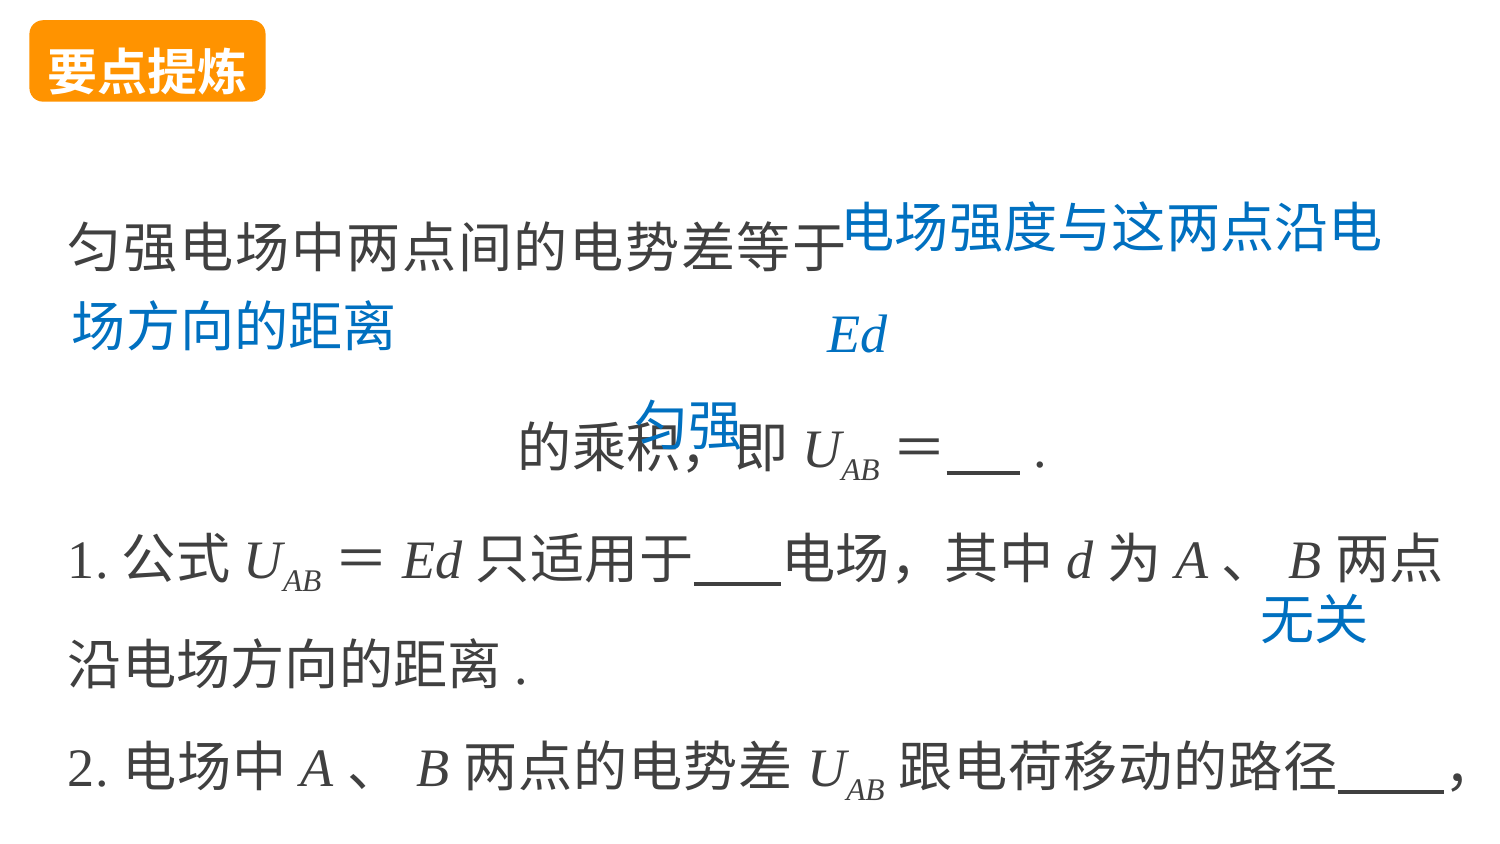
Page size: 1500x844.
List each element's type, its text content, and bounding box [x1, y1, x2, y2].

text_box 匀强电场中两点间的电势差等于 的乘积，即UAB＝ . 1.公式UAB＝Ed只适用于 电场，其中d为A、B两点沿电场方向的距离. 2.电场中A、B两点的电势差UAB跟电荷移动的路径 ，由电场强度E及A、B两点沿电场方向的距离d决定. [53, 173, 1459, 844]
text_box 要点提炼 [27, 18, 268, 104]
text_box 电场强度与这两点沿电 [826, 185, 1399, 266]
text_box Ed [812, 291, 904, 371]
text_box 无关 [1245, 577, 1384, 658]
text_box 匀强 [619, 383, 758, 464]
text_box 场方向的距离 [57, 284, 413, 365]
